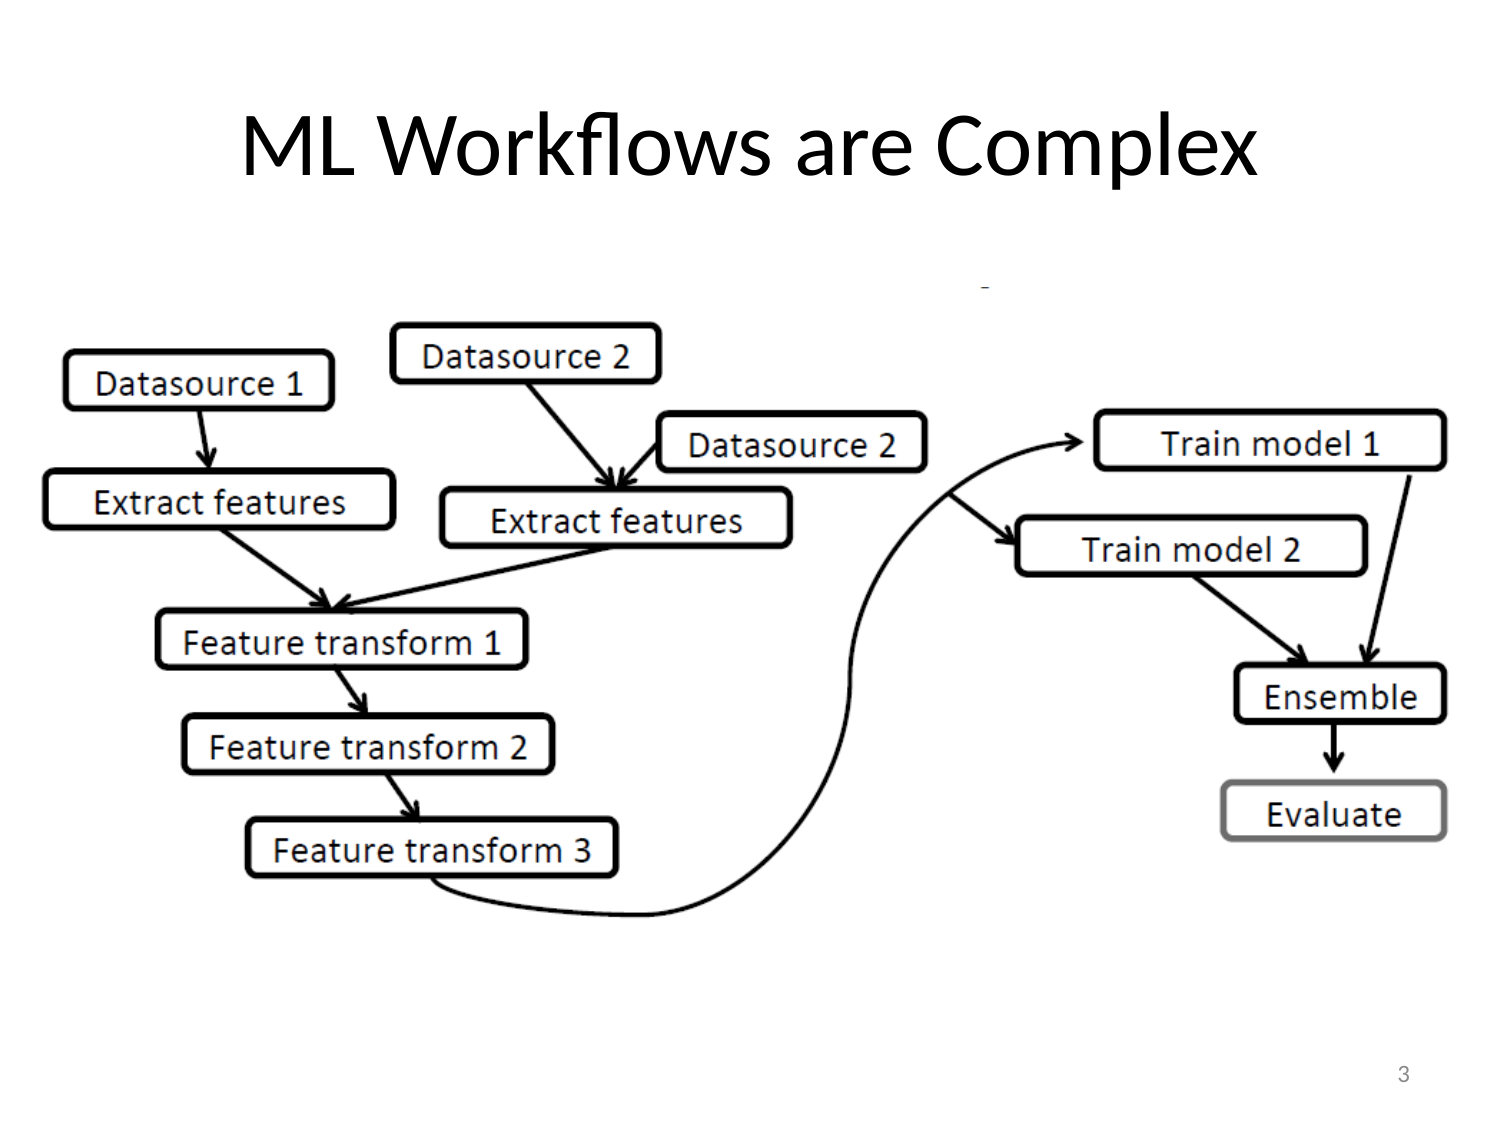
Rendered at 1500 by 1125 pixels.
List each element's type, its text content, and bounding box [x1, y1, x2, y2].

title ML Workflows are Complex [75, 45, 1425, 233]
slide_number 3 [1074, 1042, 1425, 1103]
picture [13, 287, 1500, 951]
